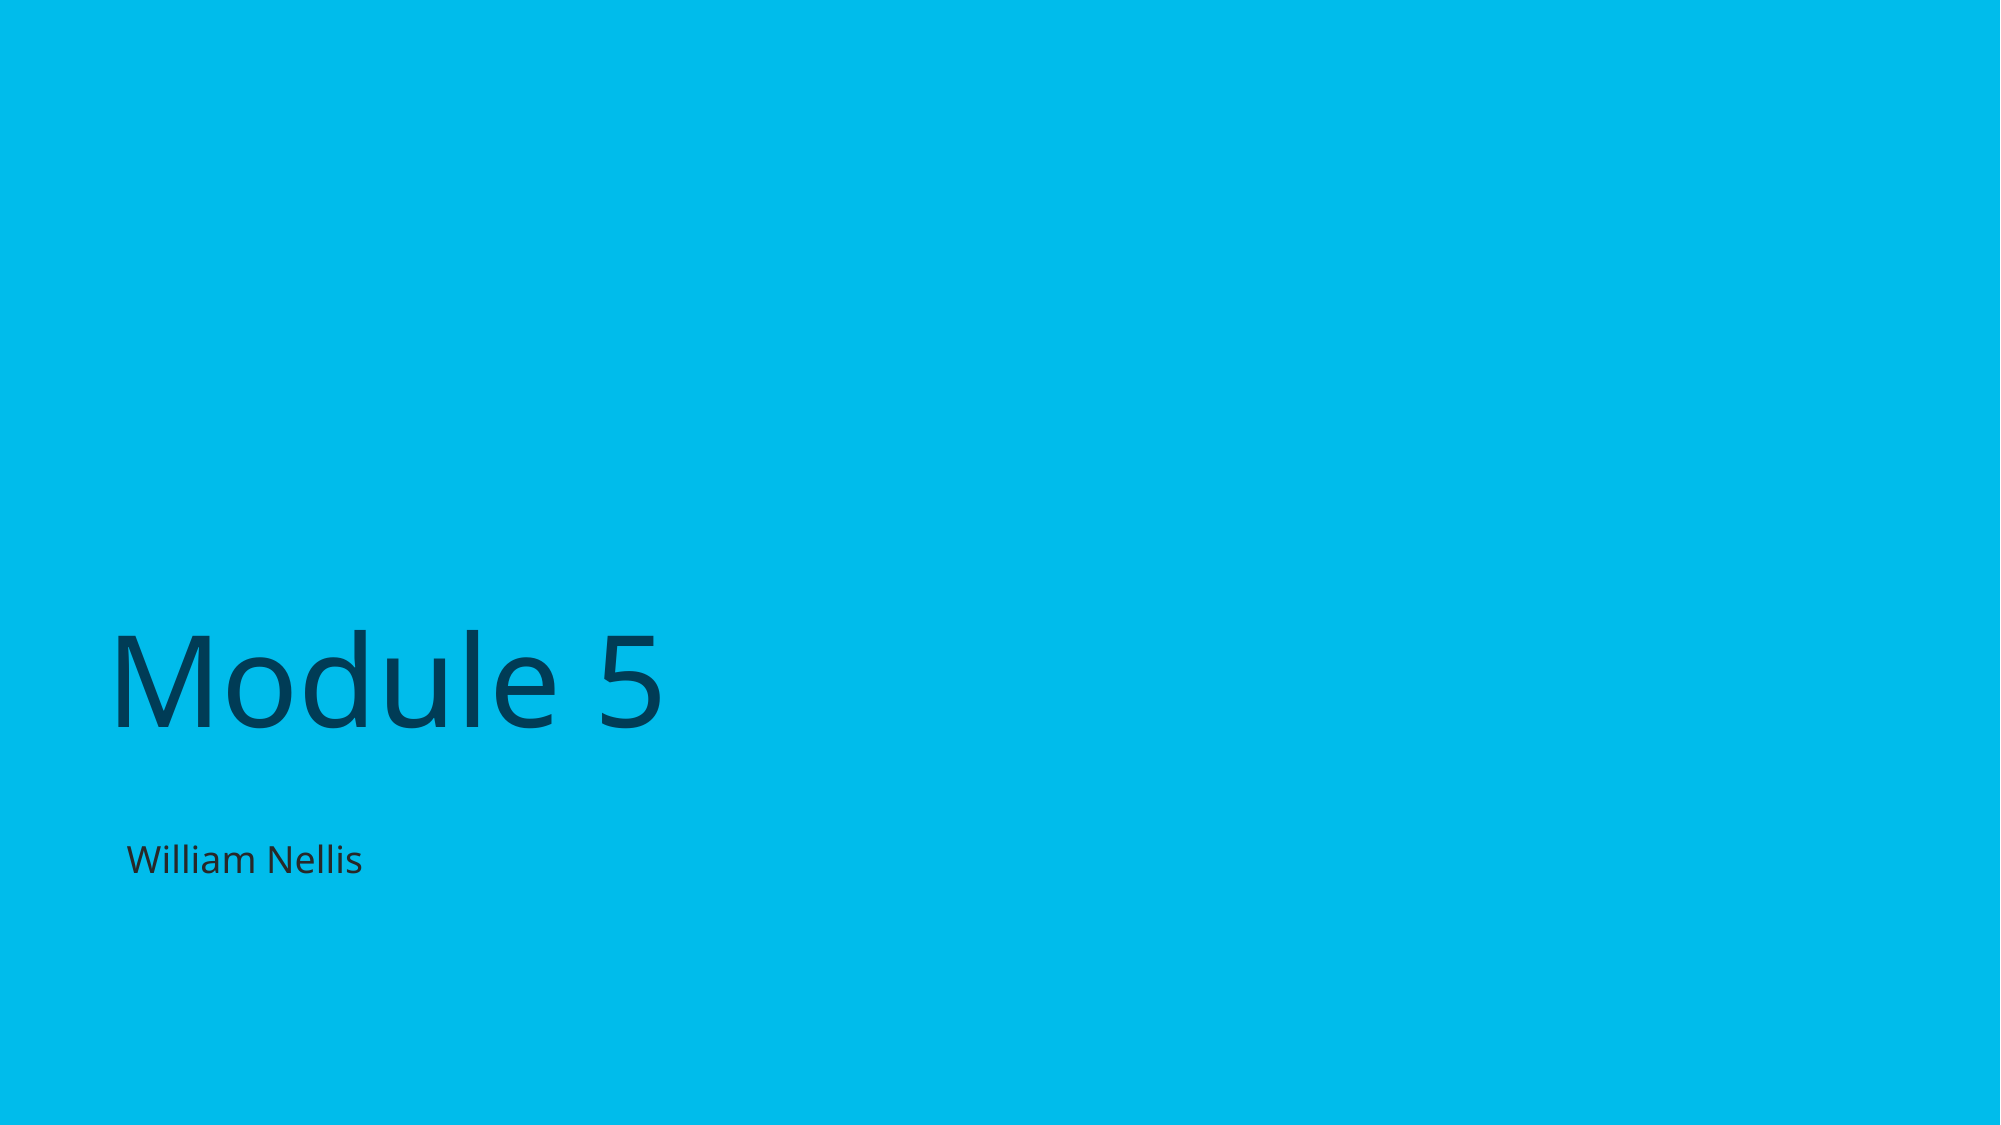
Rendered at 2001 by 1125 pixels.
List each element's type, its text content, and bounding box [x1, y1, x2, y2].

text_box William Nellis [111, 828, 817, 889]
title Module 5 [91, 200, 1753, 763]
